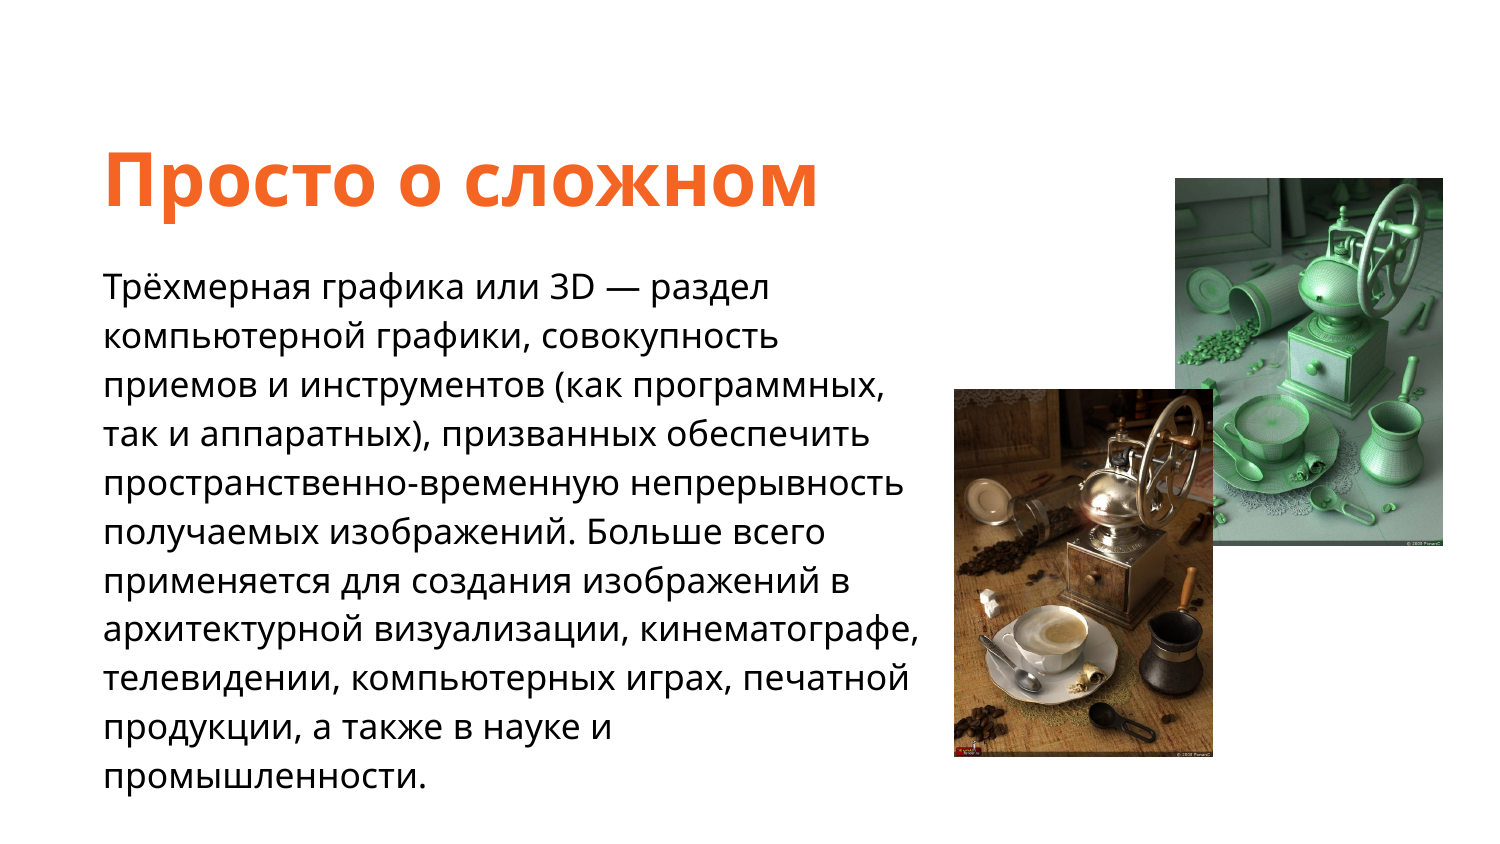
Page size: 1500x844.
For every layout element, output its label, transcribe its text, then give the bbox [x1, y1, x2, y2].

title Трёхмерная графика или 3D — раздел компьютерной графики, совокупность приемов и инструментов (как программных, так и аппаратных), призванных обеспечить пространственно-временную непрерывность получаемых изображений. Больше всего применяется для создания изображений в архитектурной визуализации, кинематографе, телевидении, компьютерных играх, печатной продукции, а также в науке и промышленности. [87, 242, 941, 746]
title Просто о сложном [87, 116, 1068, 243]
picture [954, 178, 1443, 758]
